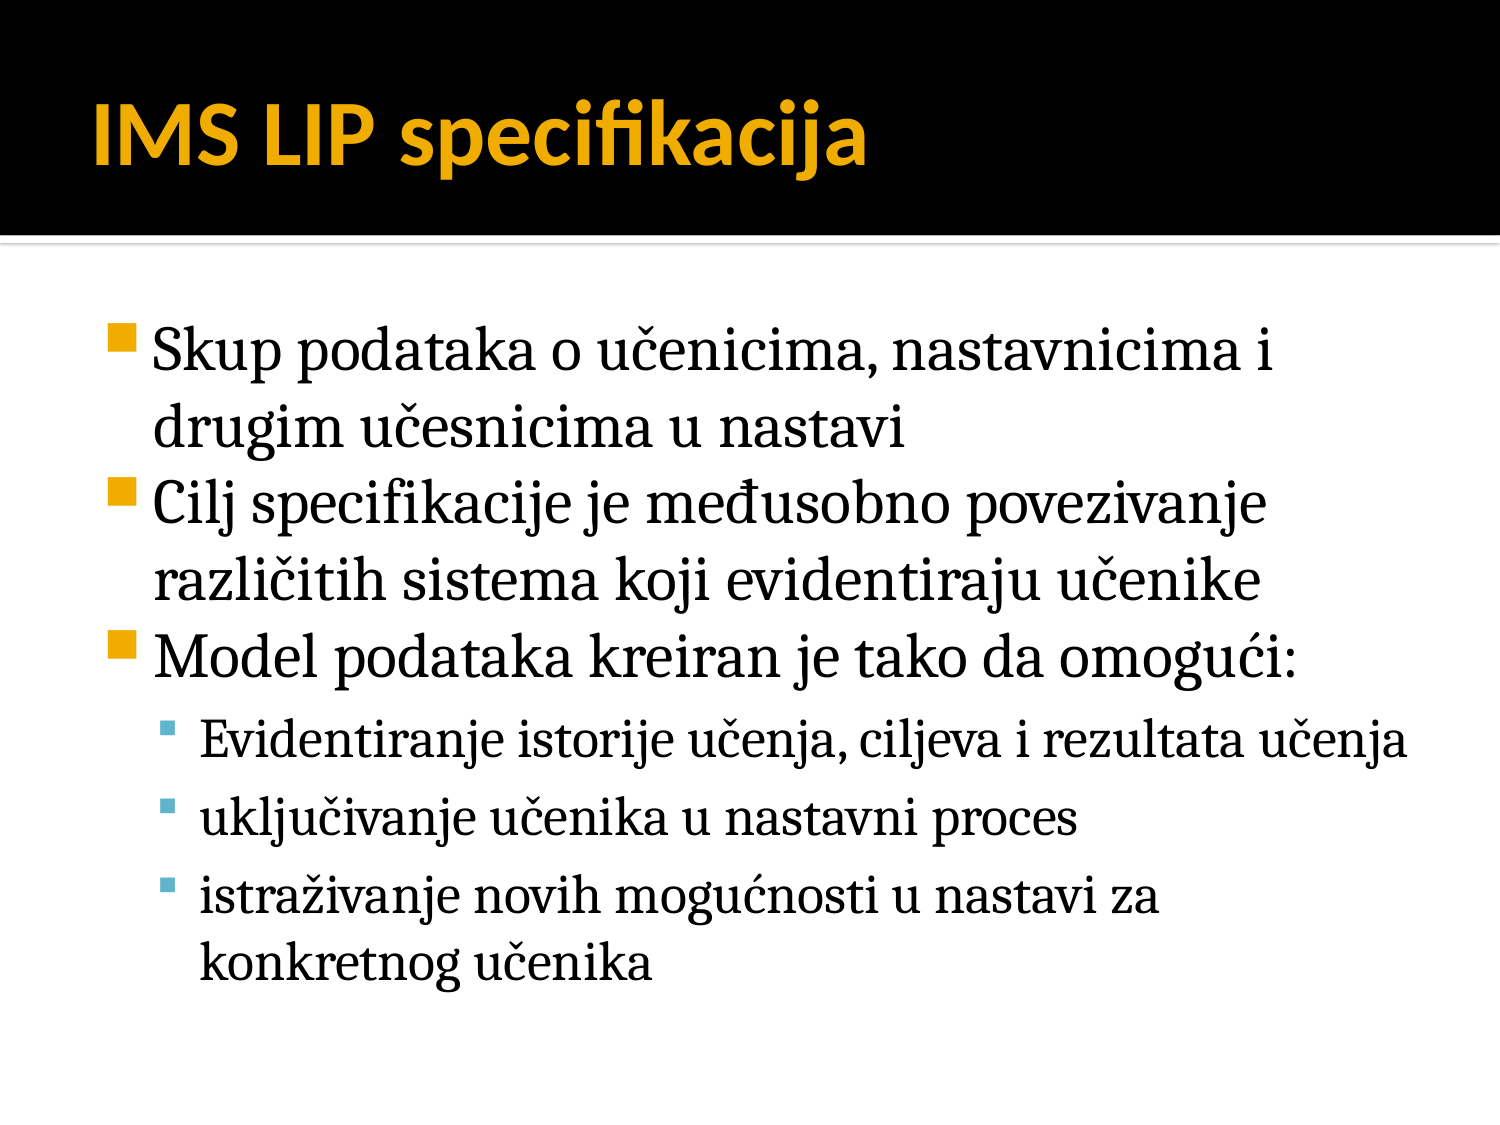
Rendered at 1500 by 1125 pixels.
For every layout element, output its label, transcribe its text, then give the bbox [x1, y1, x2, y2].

title IMS LIP specifikacija [75, 25, 1425, 231]
list Skup podataka o učenicima, nastavnicima i drugim učesnicima u nastavi Cilj specifikacije je međusobno povezivanje različitih sistema koji evidentiraju učenike Model podataka kreiran je tako da omogući: Evidentiranje istorije učenja, ciljeva i rezultata učenja uključivanje učenika u nastavni proces istraživanje novih mogućnosti u nastavi za konkretnog učenika [75, 291, 1425, 1050]
